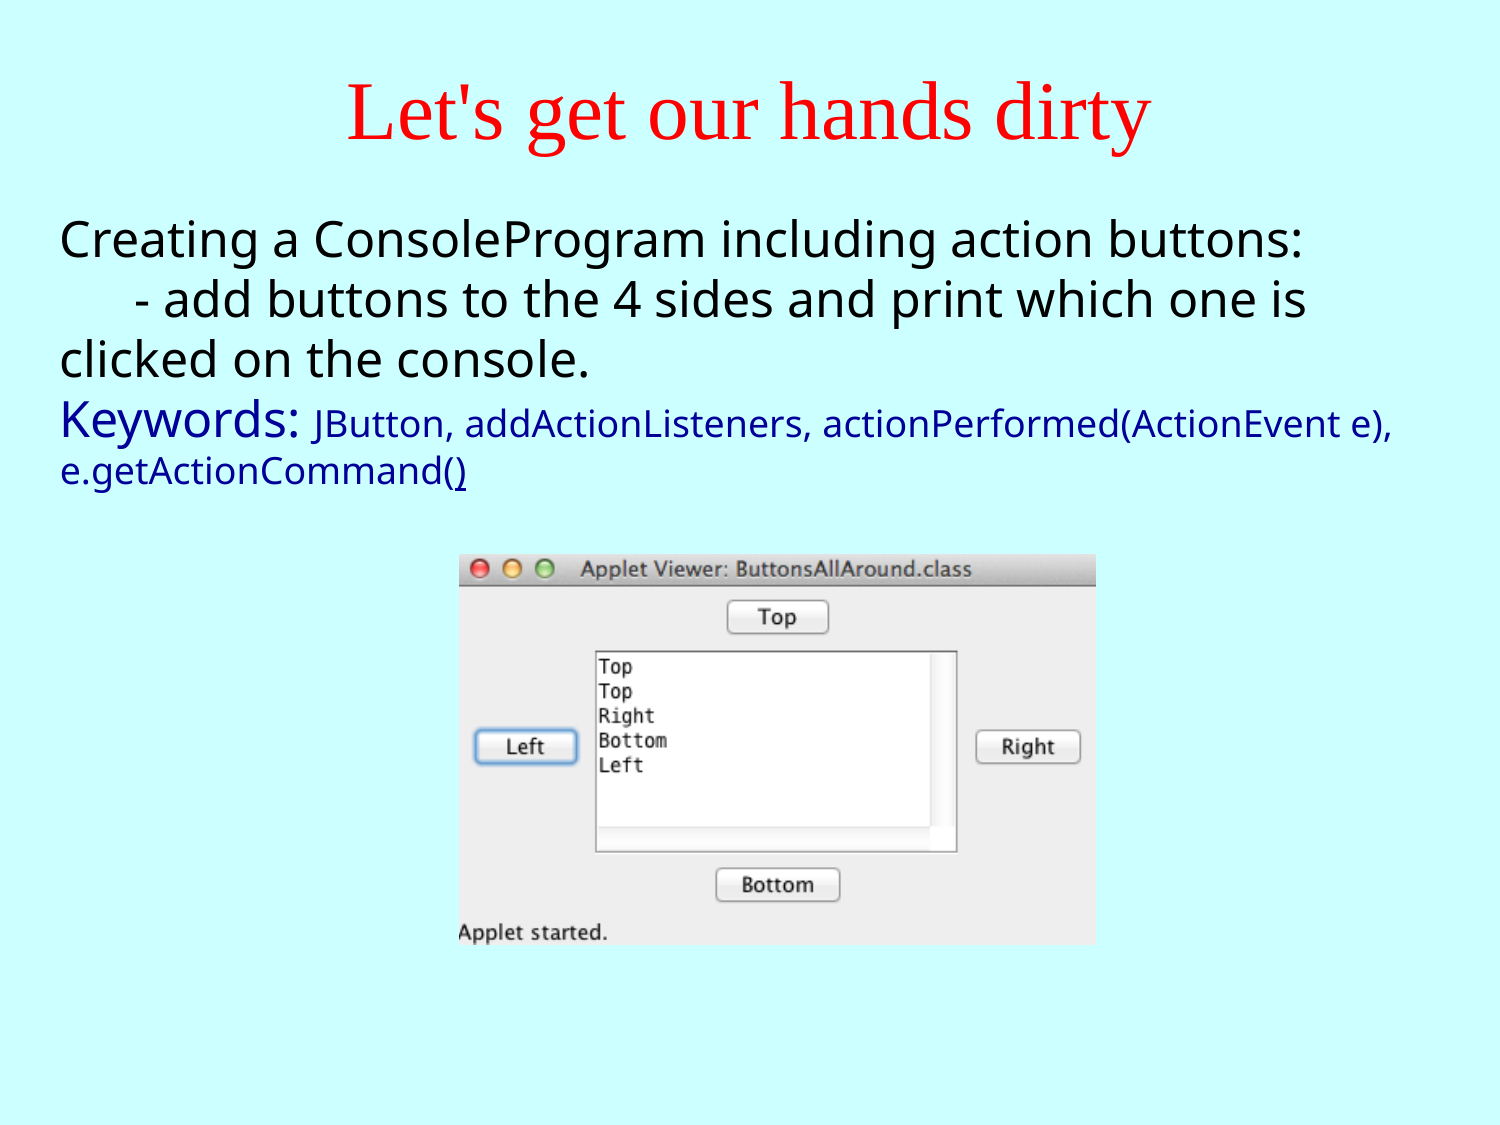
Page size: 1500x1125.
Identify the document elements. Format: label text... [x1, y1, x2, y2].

picture [459, 554, 1096, 945]
text_box Let's get our hands dirty [0, 12, 1500, 200]
text_box Creating a ConsoleProgram including action buttons: - add buttons to the 4 sides and print which one is clicked on the console. Keywords: JButton, addActionListeners, actionPerformed(ActionEvent e), e.getActionCommand() [45, 199, 1411, 500]
